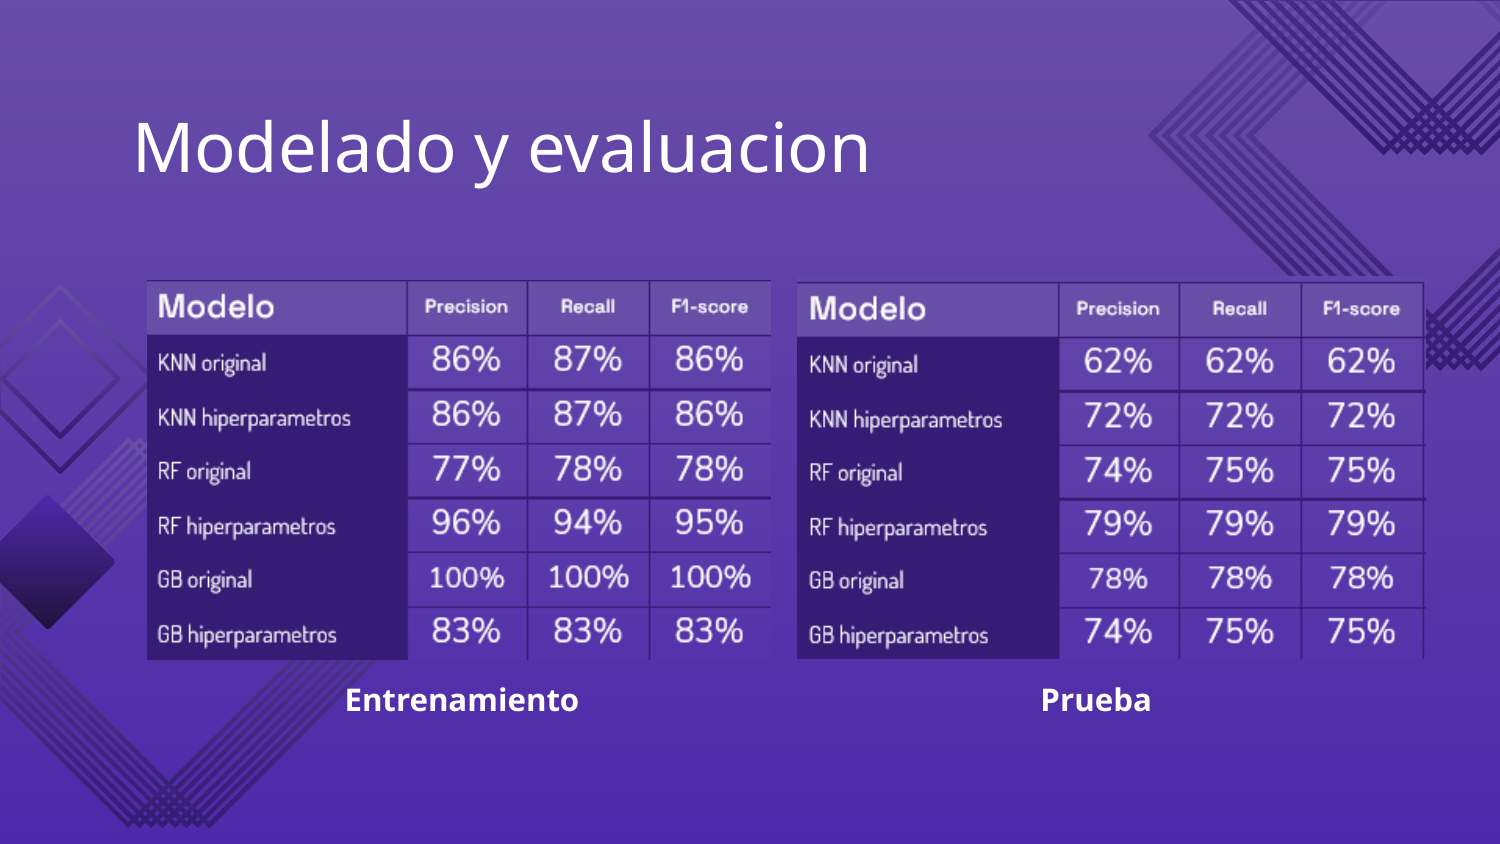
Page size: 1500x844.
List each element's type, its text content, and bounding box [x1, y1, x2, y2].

picture [796, 275, 1426, 660]
picture [146, 280, 771, 660]
title Modelado y evaluacion [116, 88, 1383, 183]
text_box Prueba [1025, 664, 1500, 759]
text_box Entrenamiento [329, 664, 963, 759]
